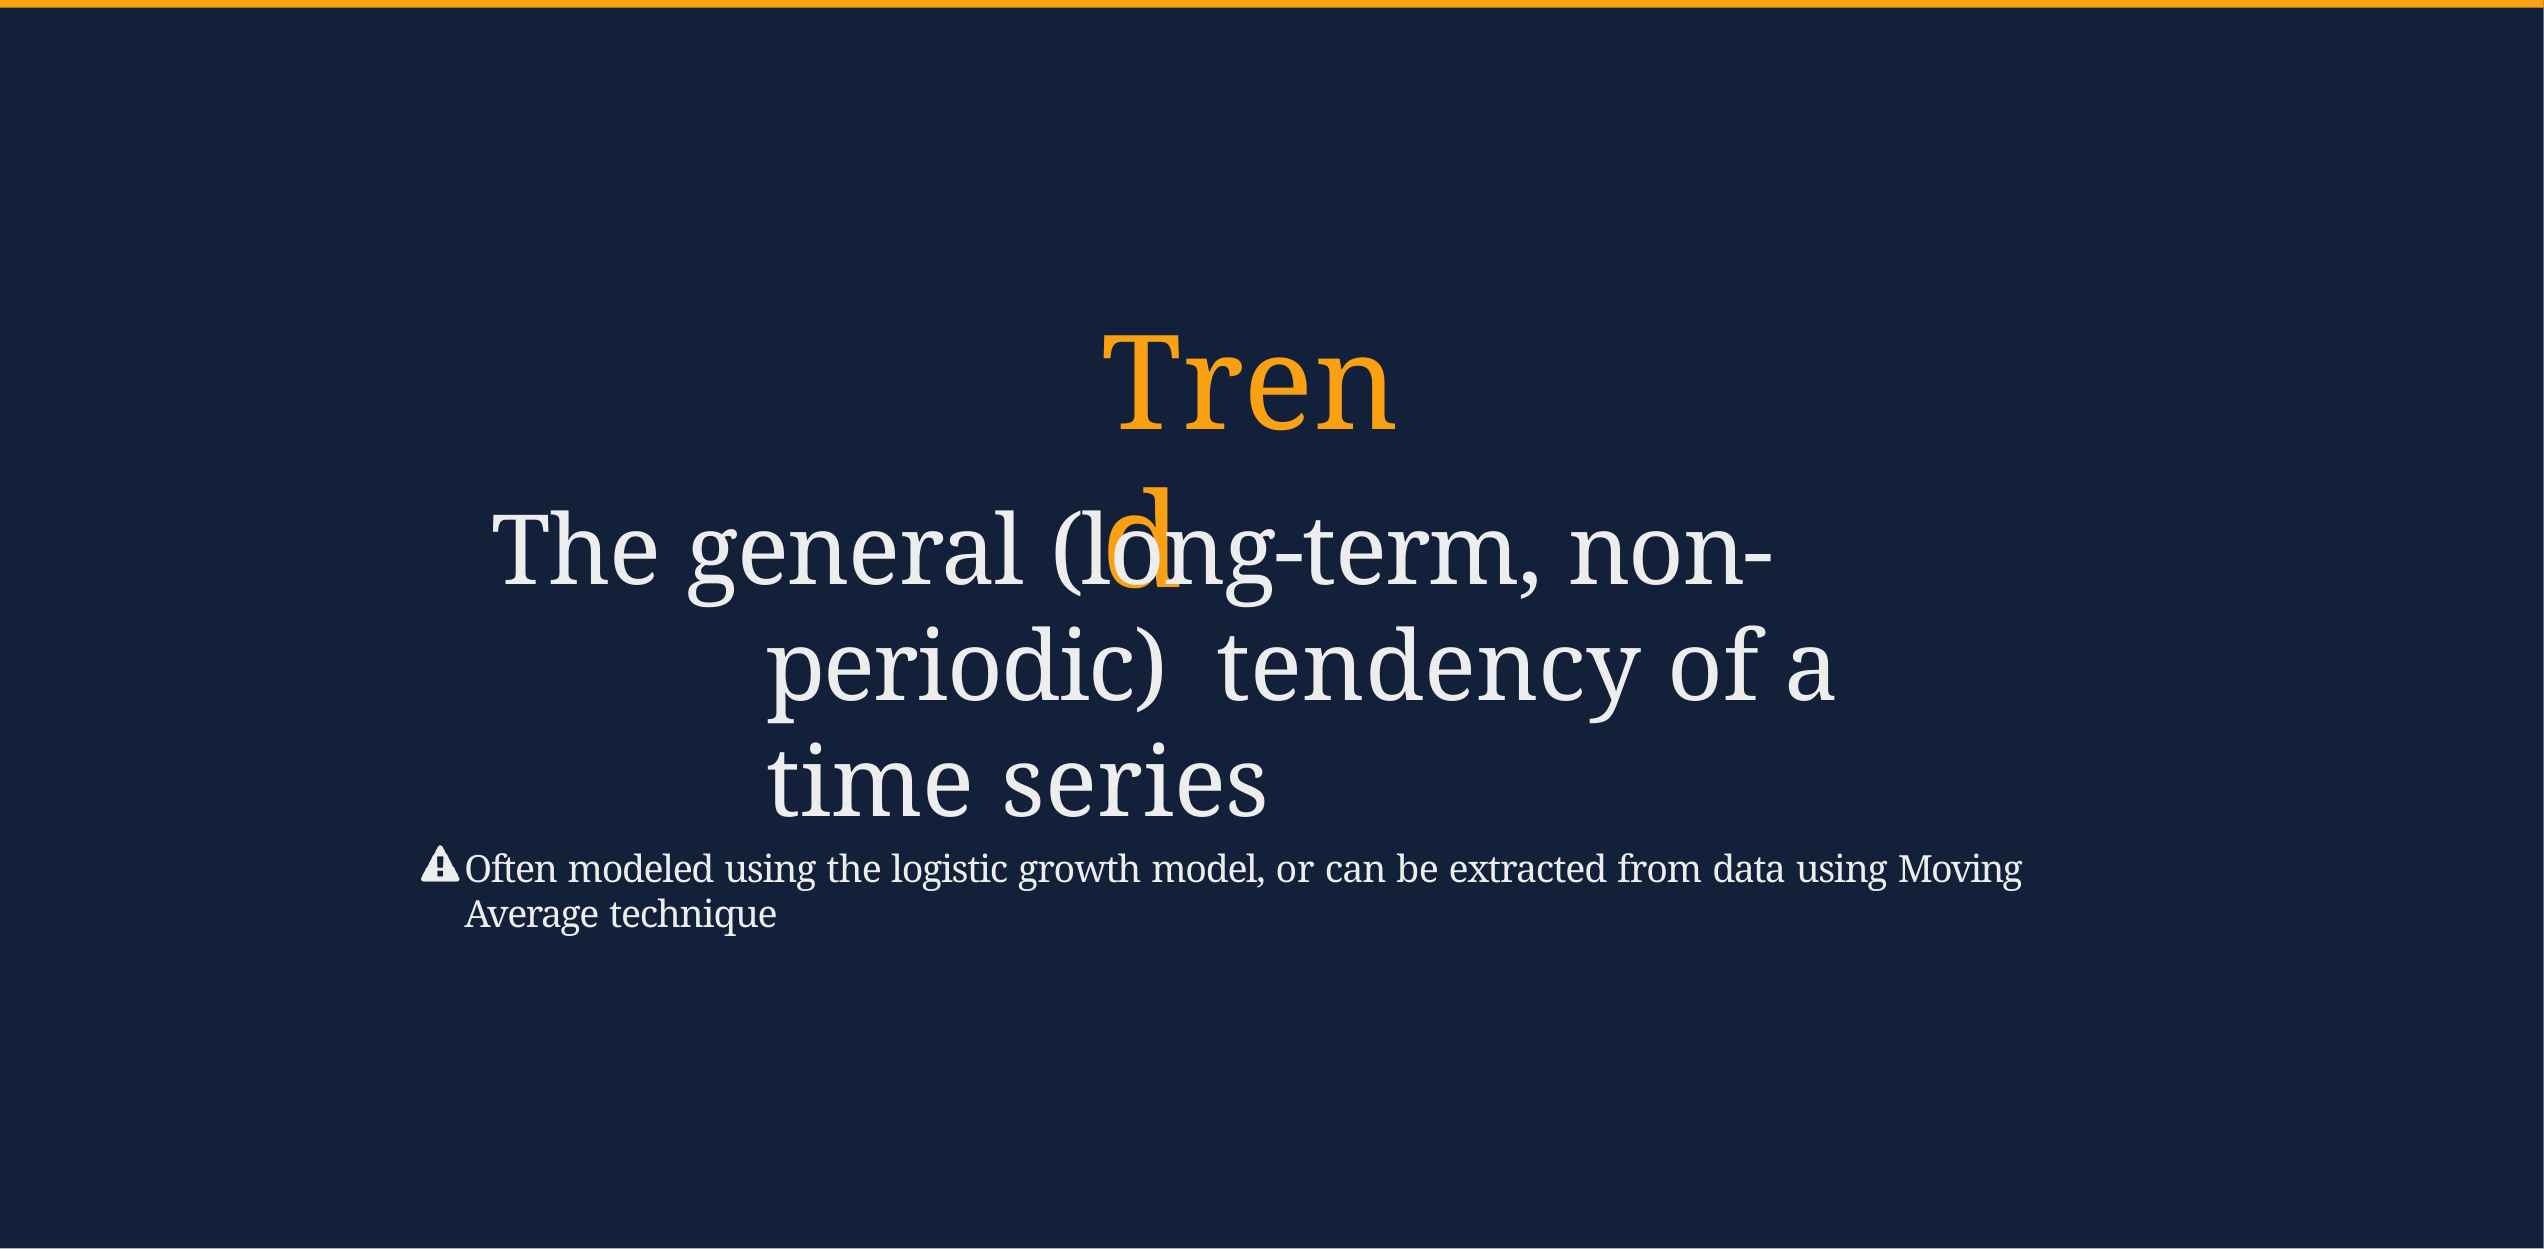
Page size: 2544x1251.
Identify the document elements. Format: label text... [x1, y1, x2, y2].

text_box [420, 845, 460, 882]
text_box Often modeled using the logistic growth model, or can be extracted from data using Moving Average technique [462, 843, 2127, 936]
text_box The general (long-term, non-periodic) tendency of a time series [489, 483, 2058, 836]
title Trend [1099, 295, 1448, 483]
